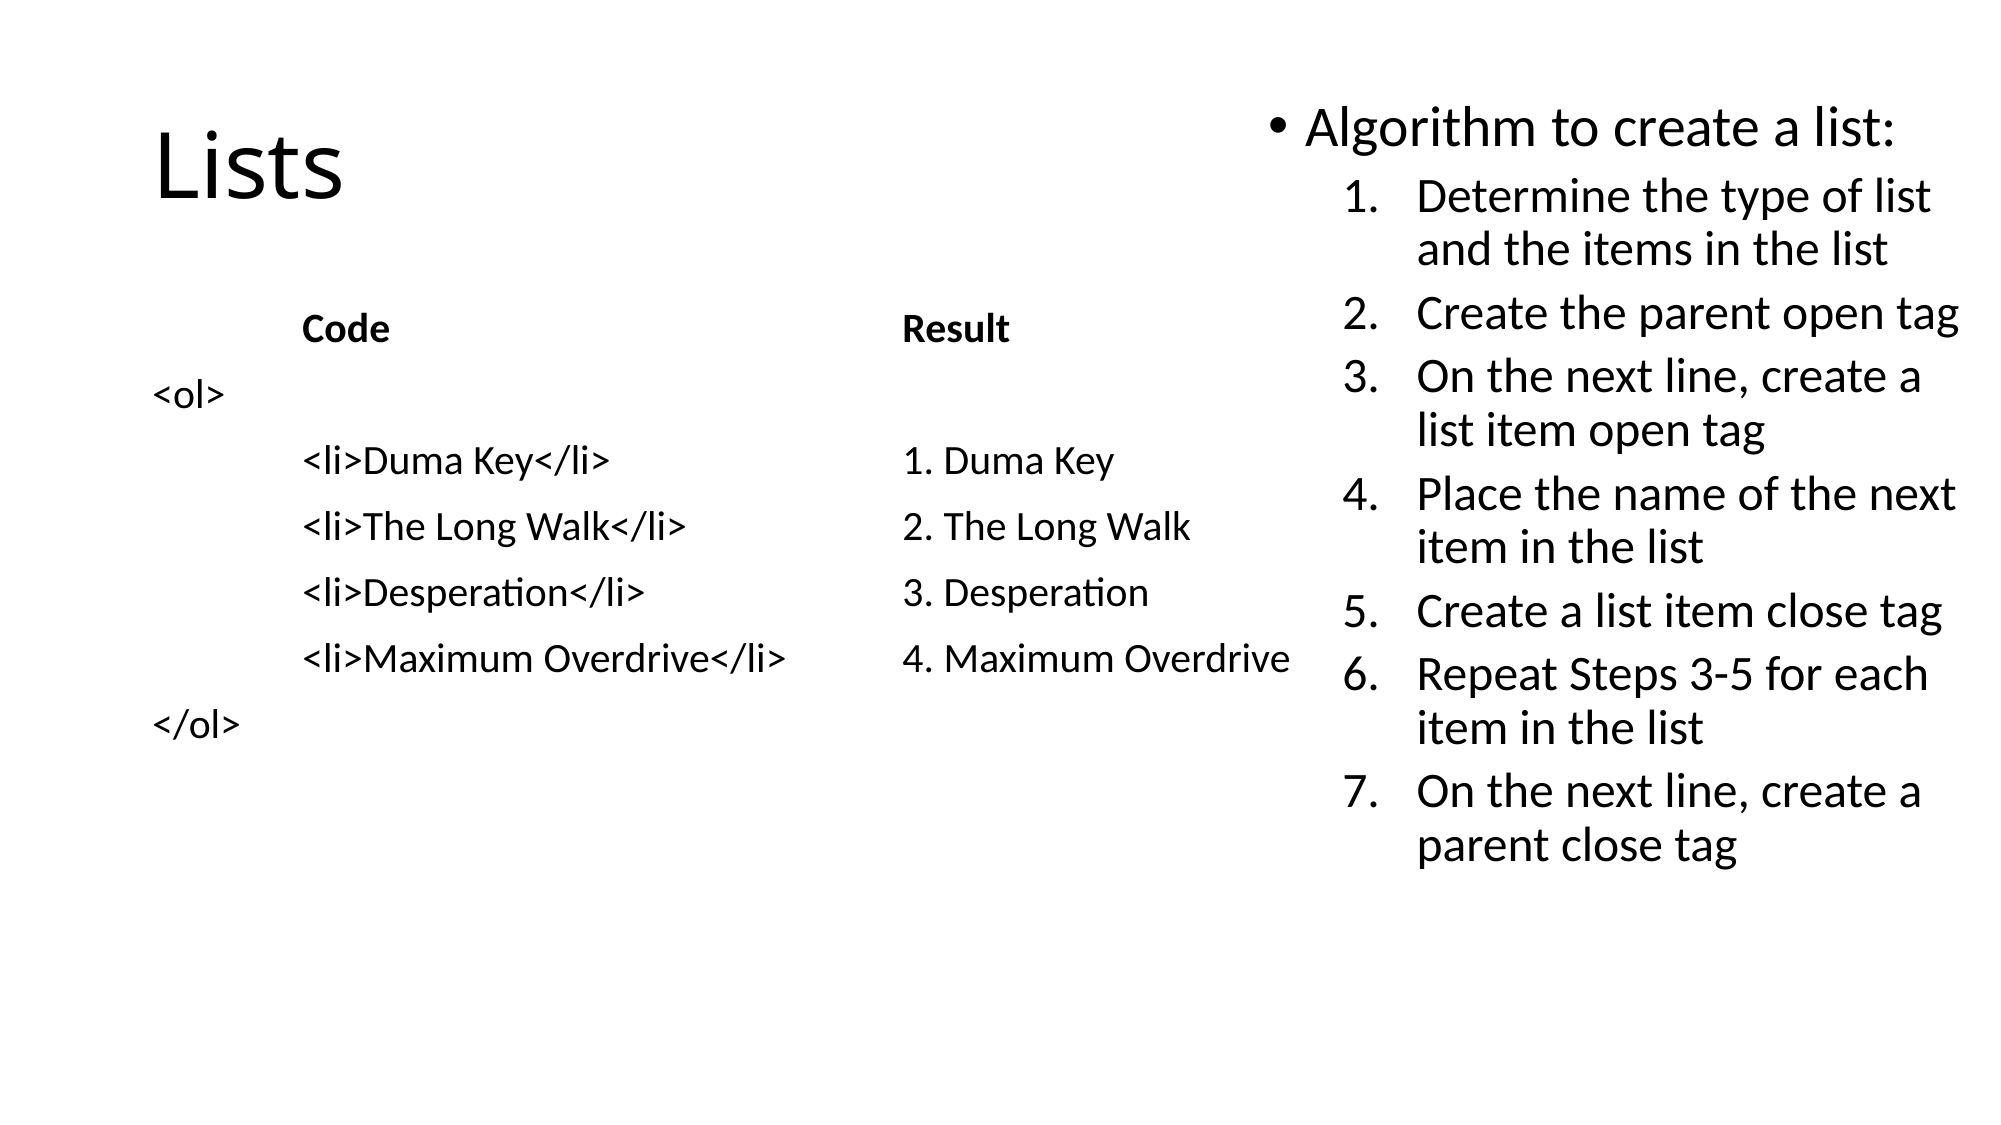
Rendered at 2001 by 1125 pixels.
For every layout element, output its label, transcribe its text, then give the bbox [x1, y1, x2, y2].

text_box Algorithm to create a list: Determine the type of list and the items in the list Create the parent open tag On the next line, create a list item open tag Place the name of the next item in the list Create a list item close tag Repeat Steps 3-5 for each item in the list On the next line, create a parent close tag [1253, 89, 1979, 904]
title Lists [137, 59, 1863, 278]
list Code Result <ol> <li>Duma Key</li> 1. Duma Key <li>The Long Walk</li> 2. The Long Walk <li>Desperation</li> 3. Desperation <li>Maximum Overdrive</li> 4. Maximum Overdrive </ol> [137, 299, 1308, 1050]
